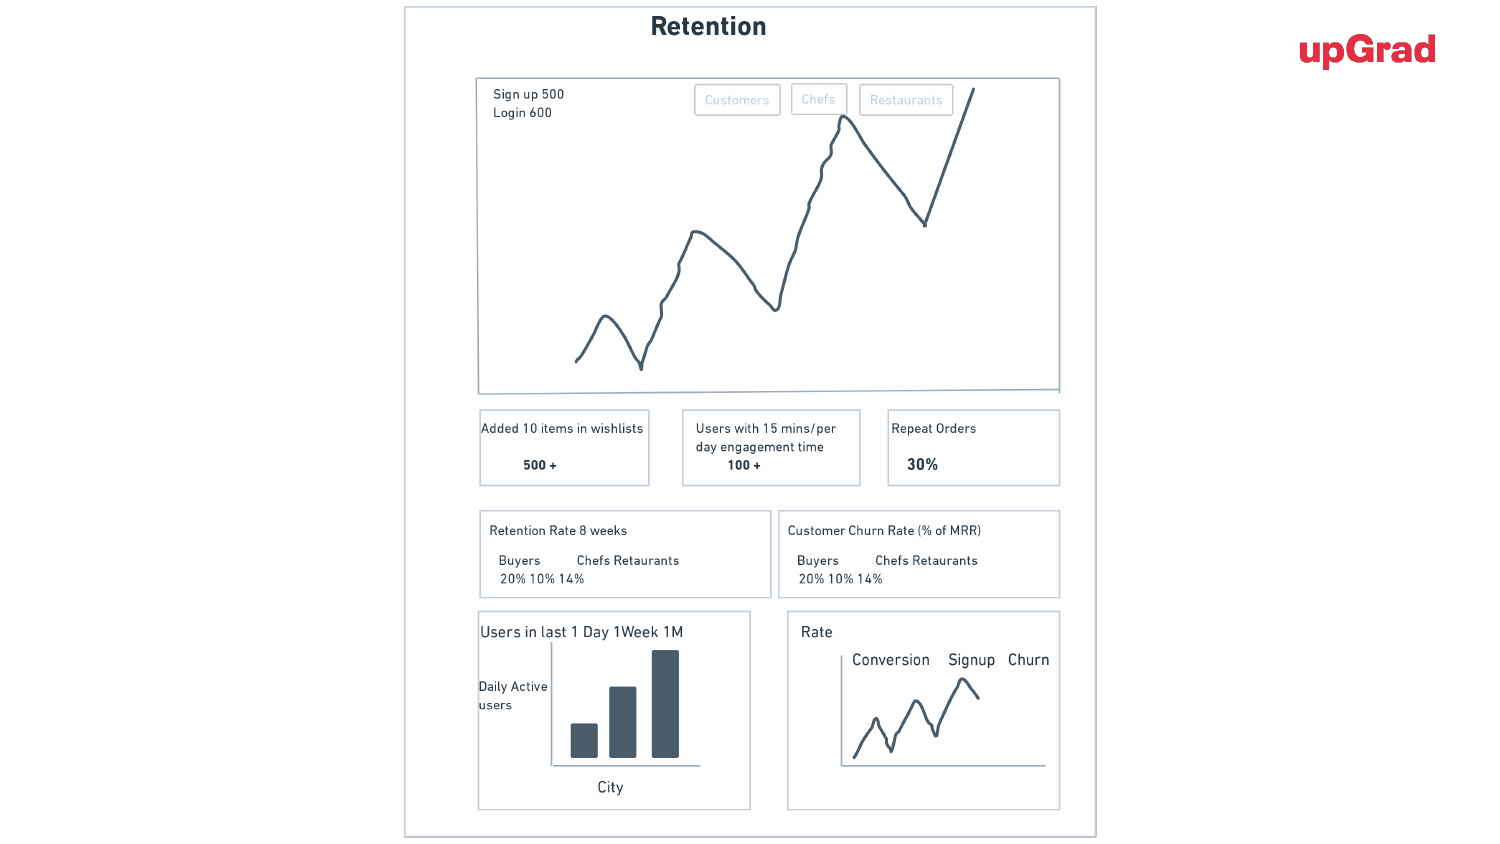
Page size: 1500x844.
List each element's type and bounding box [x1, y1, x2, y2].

picture [396, 0, 1103, 844]
picture [1300, 34, 1435, 70]
